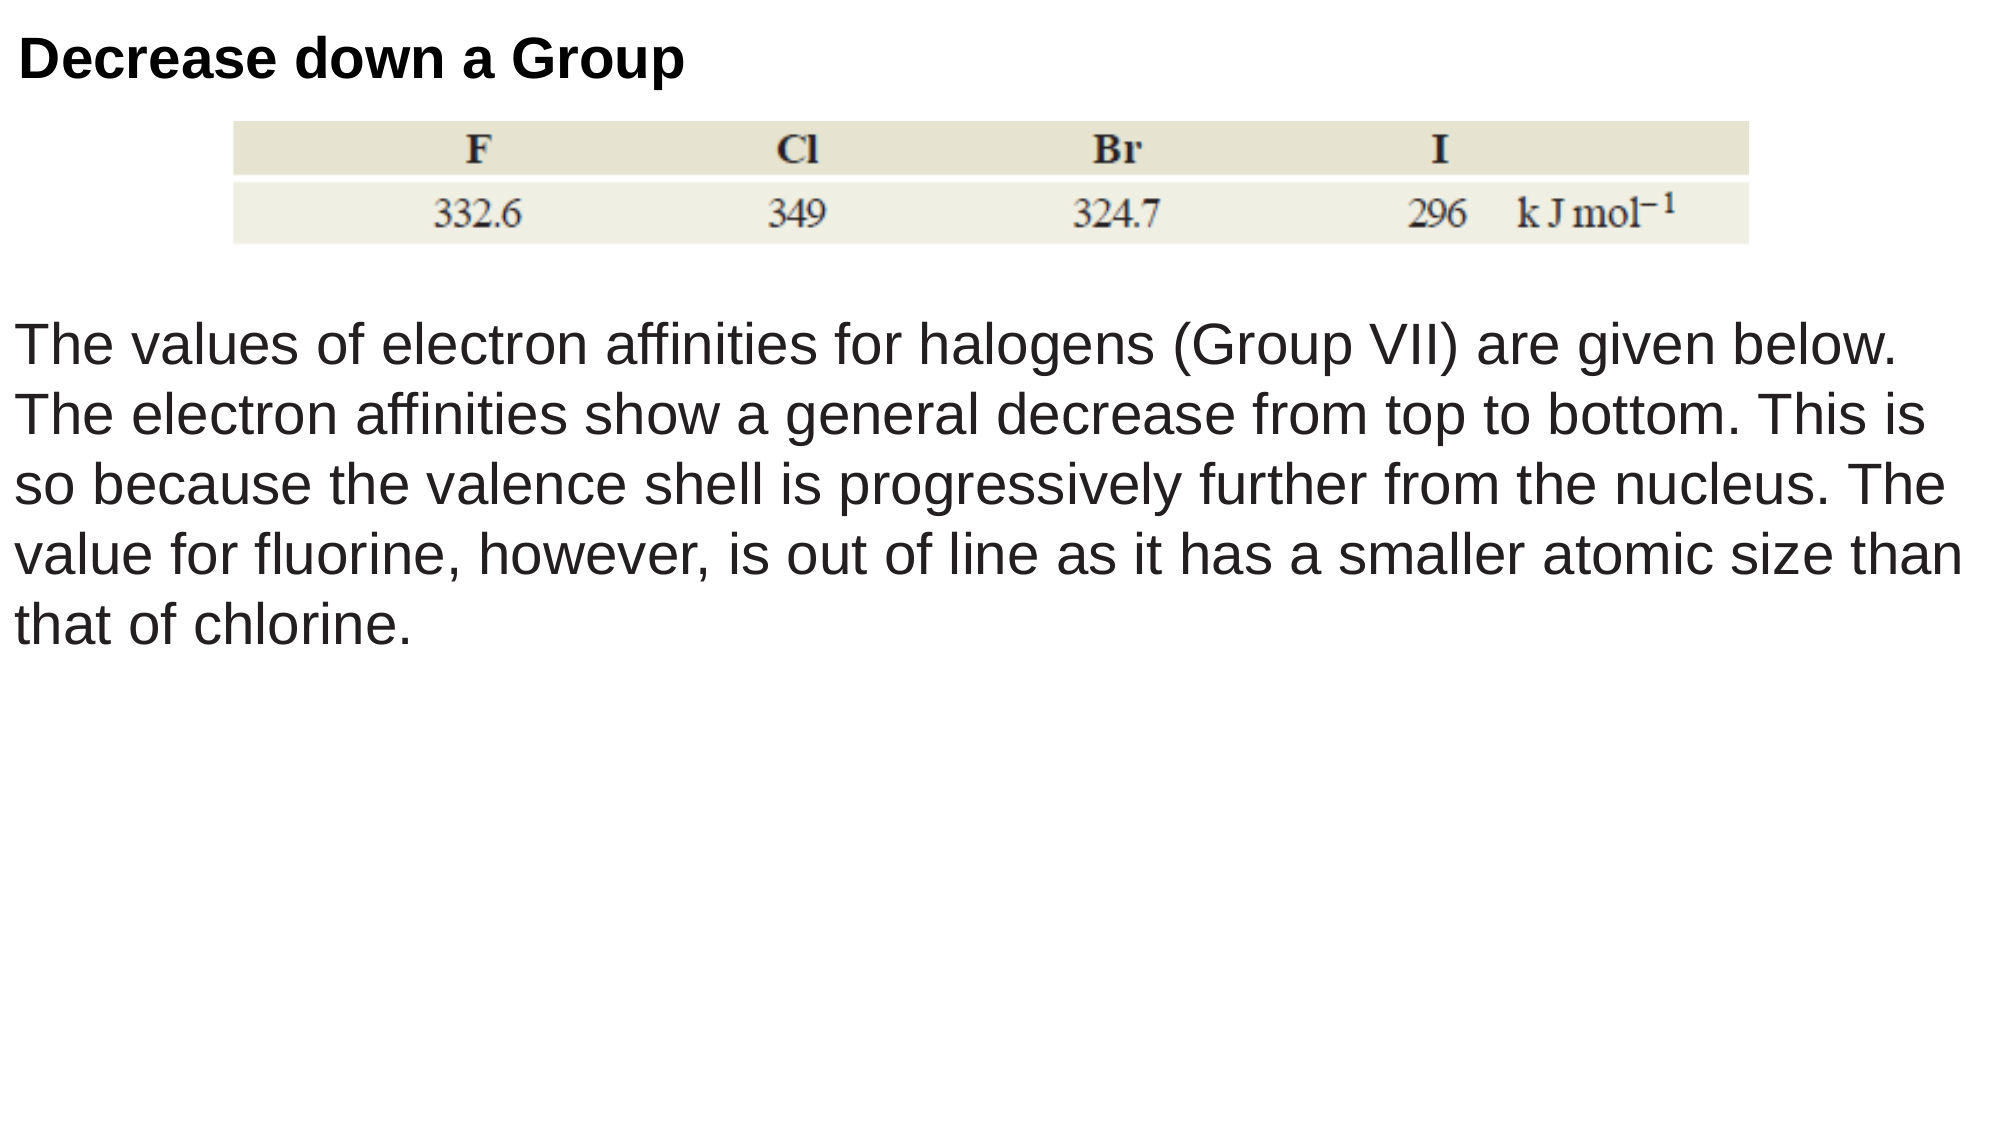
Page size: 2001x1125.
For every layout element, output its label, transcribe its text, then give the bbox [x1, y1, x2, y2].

text_box Decrease down a Group [4, 12, 702, 98]
text_box The values of electron affinities for halogens (Group VII) are given below. The electron affinities show a general decrease from top to bottom. This is so because the valence shell is progressively further from the nucleus. The value for fluorine, however, is out of line as it has a smaller atomic size than that of chlorine. [0, 298, 2000, 664]
picture [227, 121, 1750, 252]
